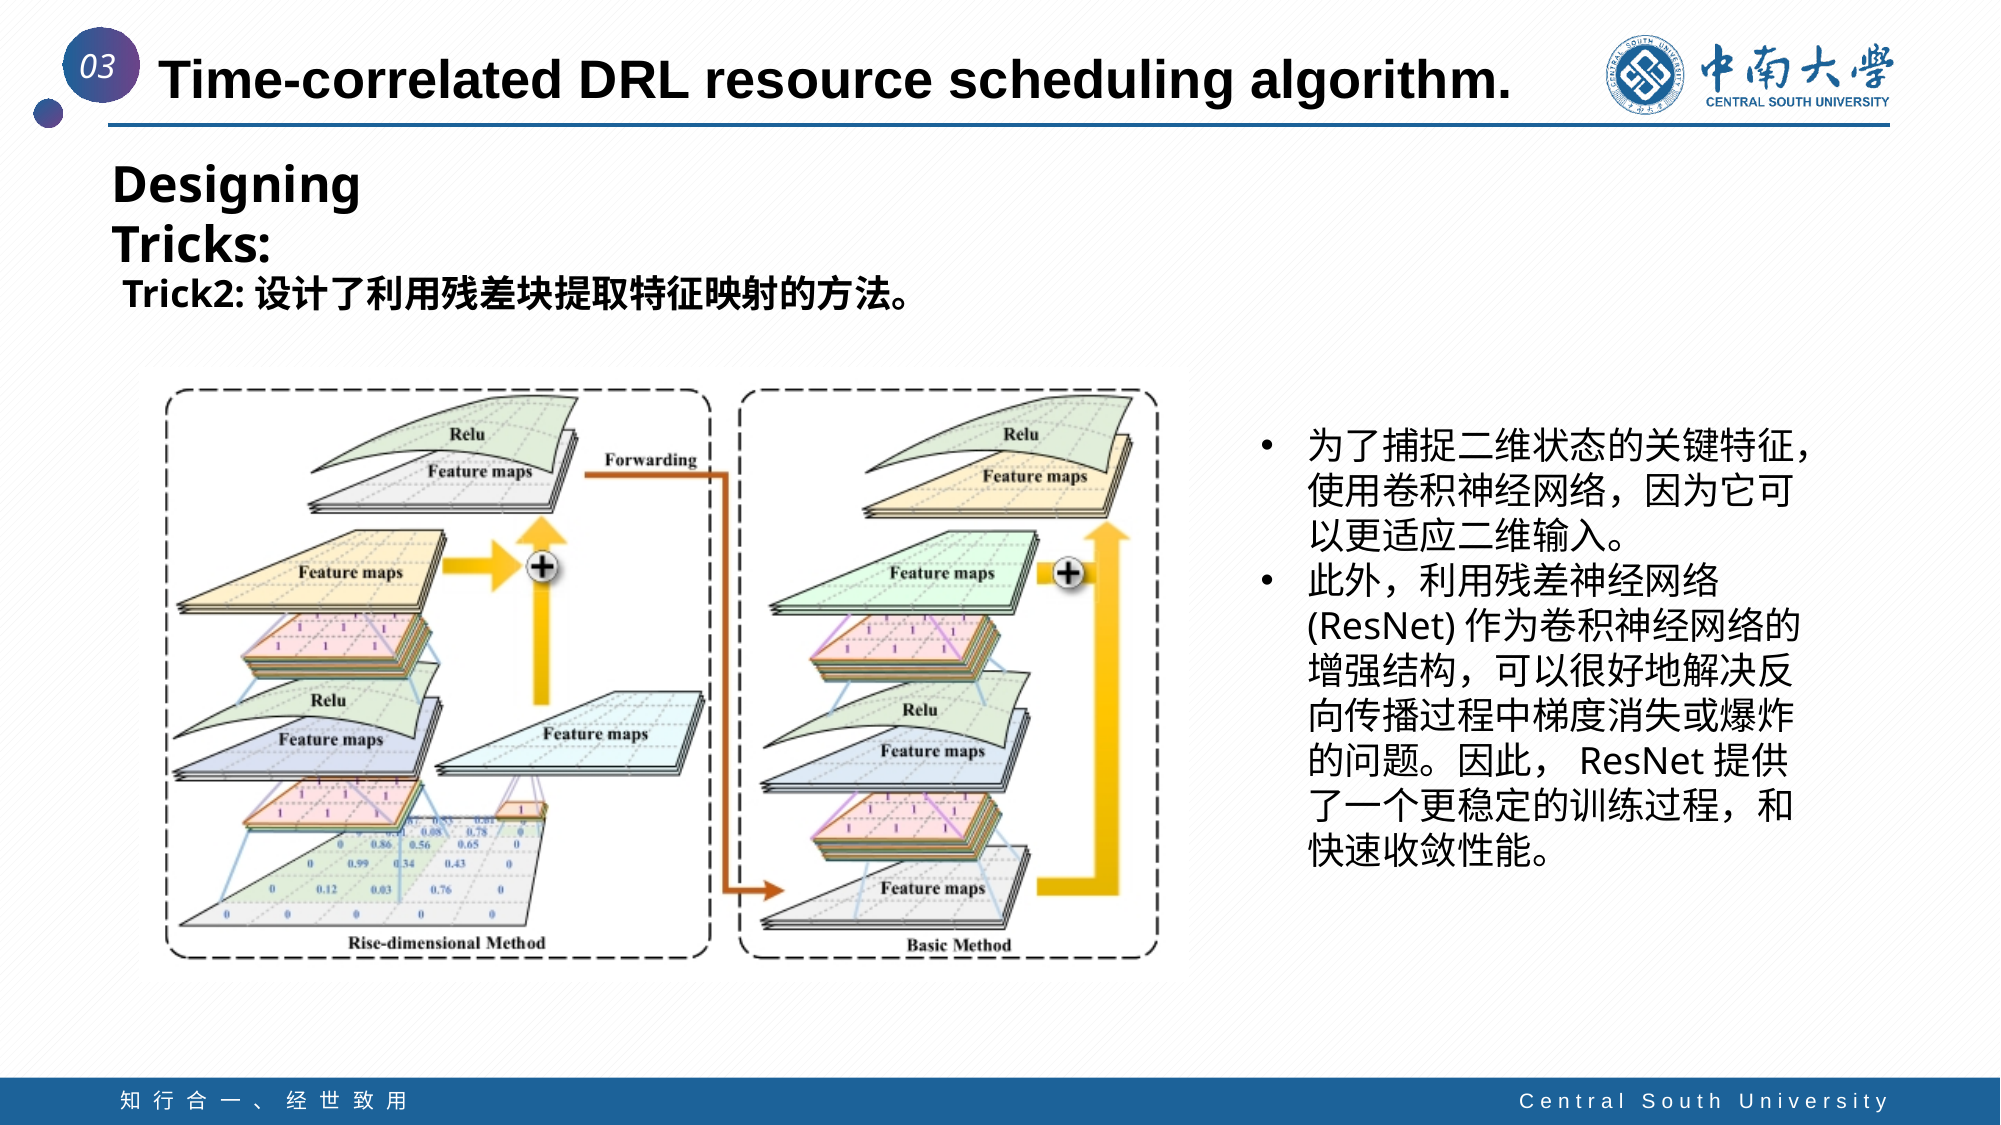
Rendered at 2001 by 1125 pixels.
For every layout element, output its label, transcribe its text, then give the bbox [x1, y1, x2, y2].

text_box 知行合一、经世致用 [105, 1080, 423, 1120]
text_box [0, 1077, 2000, 1125]
text_box Central South University [1504, 1080, 1902, 1120]
text_box Designing Tricks: [97, 144, 537, 280]
text_box Time-correlated DRL resource scheduling algorithm. [158, 0, 1583, 118]
text_box Trick2:设计了利用残差块提取特征映射的方法。 [107, 262, 1874, 323]
picture [139, 367, 1189, 982]
text_box 为了捕捉二维状态的关键特征，使用卷积神经网络，因为它可以更适应二维输入。 此外，利用残差神经网络(ResNet)作为卷积神经网络的增强结构，可以很好地解决反向传播过程中梯度消失或爆炸的问题。因此，ResNet提供了一个更稳定的训练过程，和快速收敛性能。 [1245, 414, 1818, 880]
picture [1595, 28, 1907, 121]
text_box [33, 26, 153, 128]
